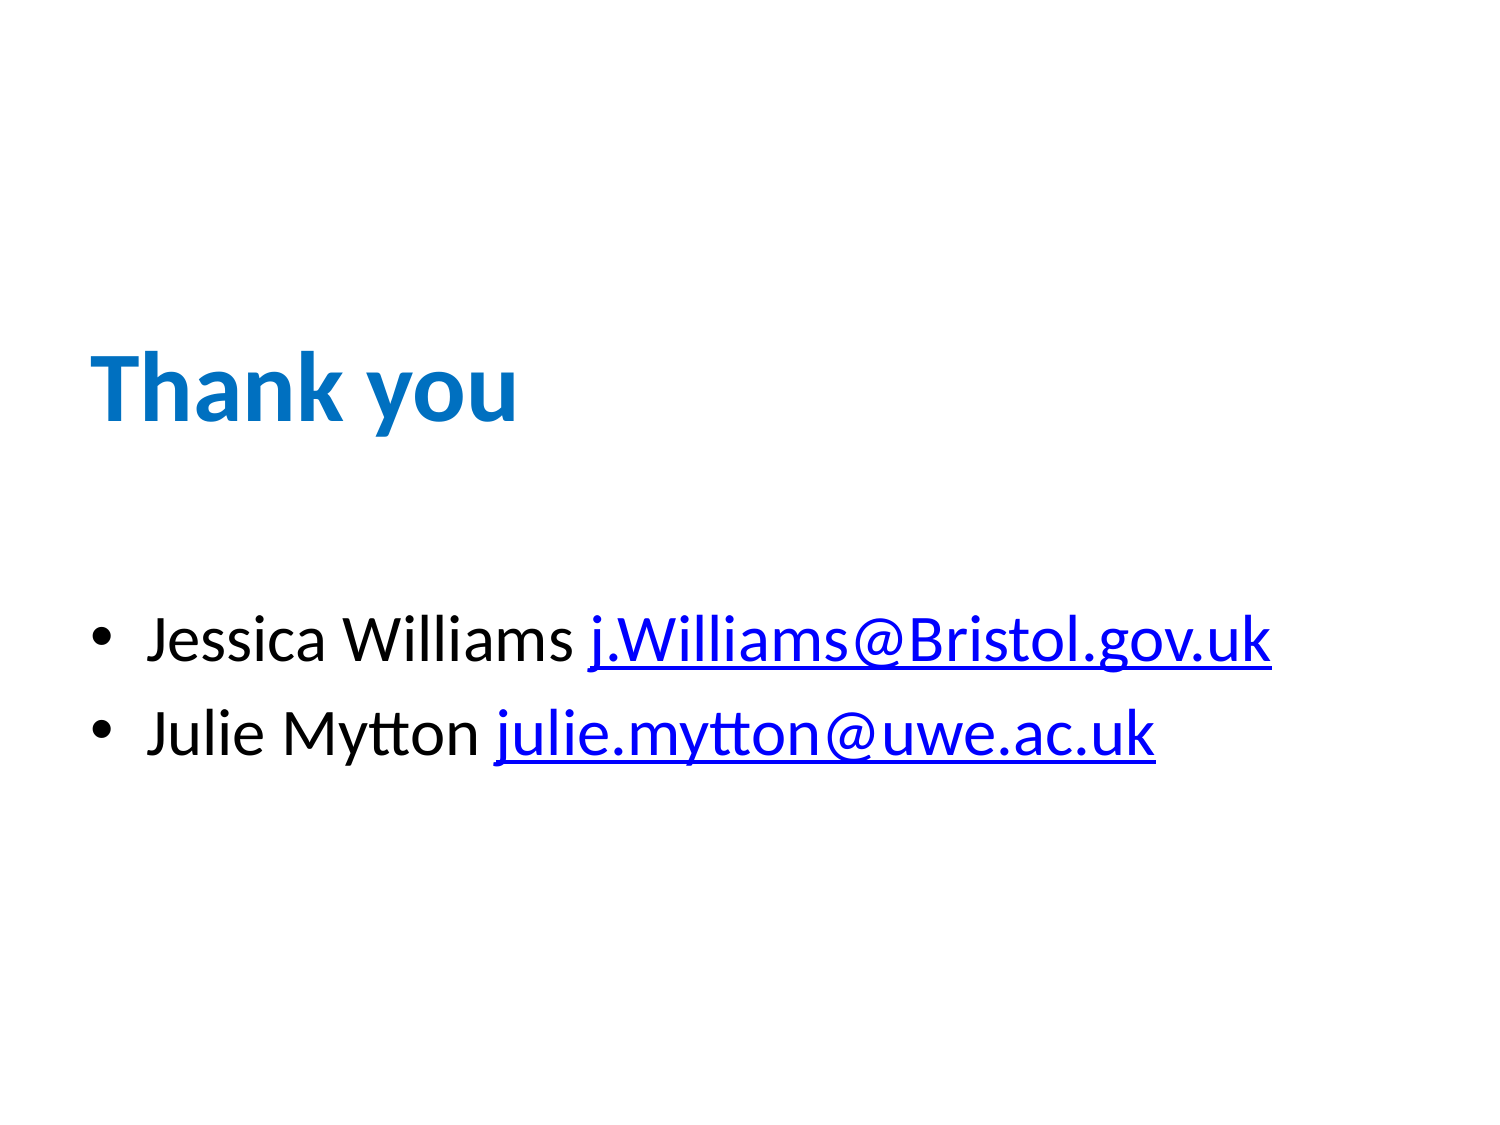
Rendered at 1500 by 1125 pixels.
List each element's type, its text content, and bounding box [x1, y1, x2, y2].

list Thank you Jessica Williams j.Williams@Bristol.gov.uk Julie Mytton julie.mytton@uwe.ac.uk [75, 314, 1425, 1005]
